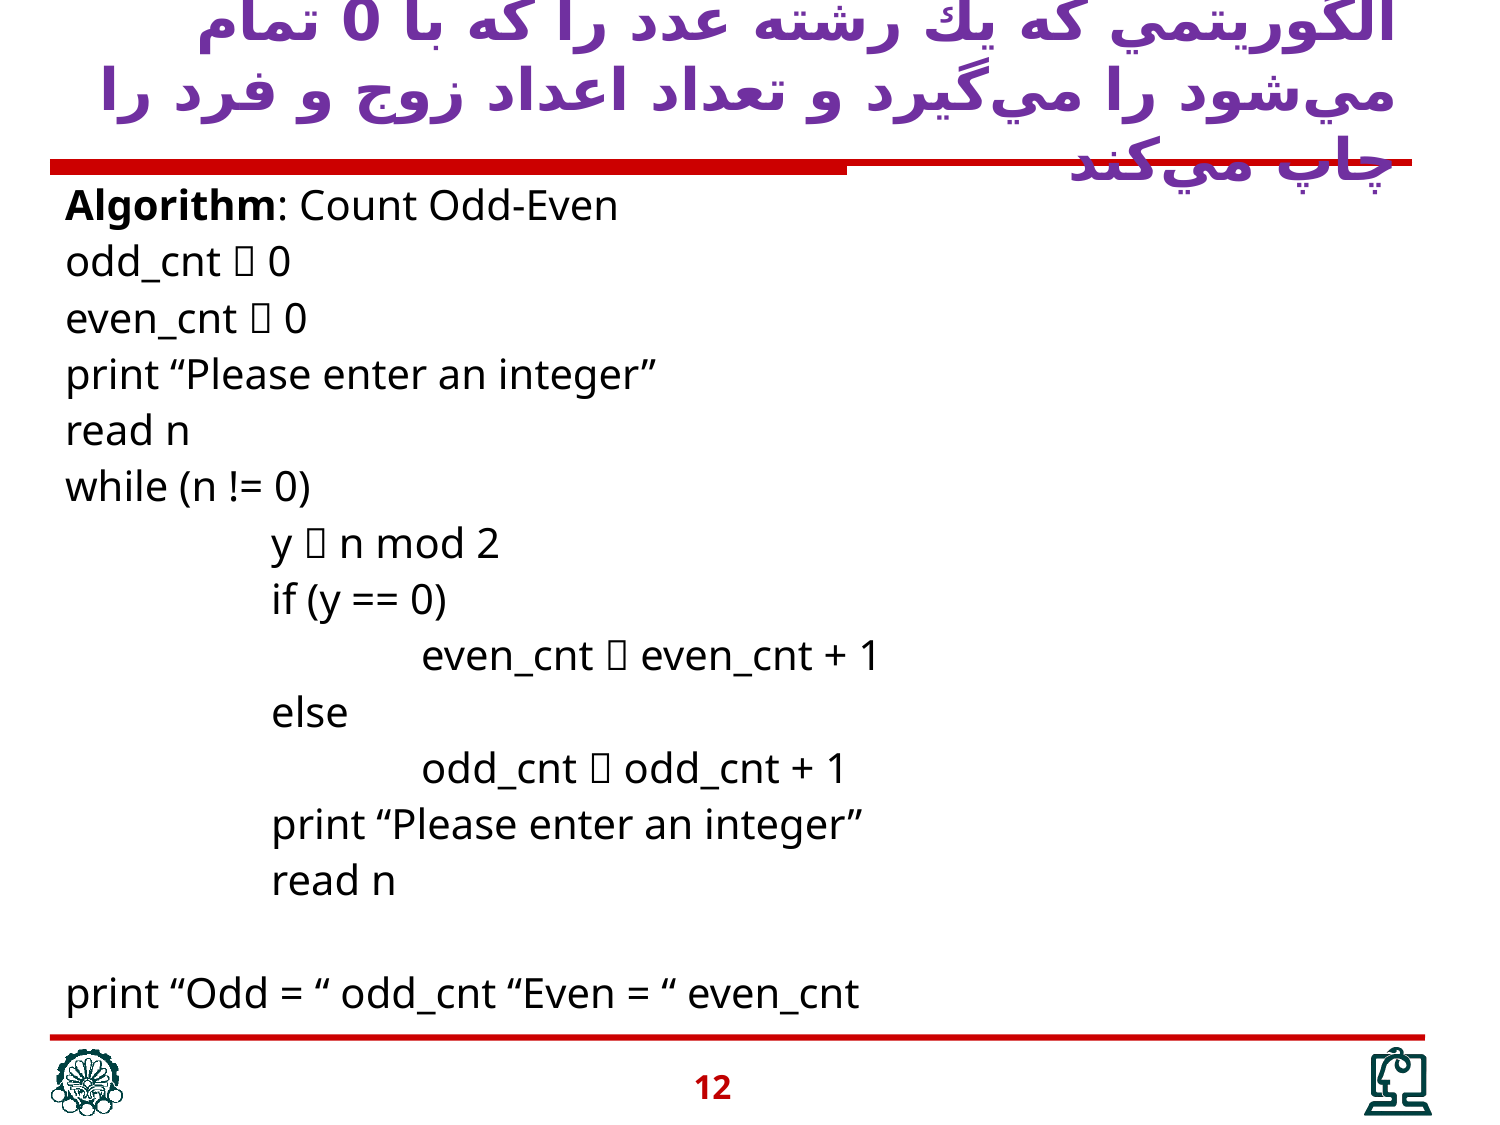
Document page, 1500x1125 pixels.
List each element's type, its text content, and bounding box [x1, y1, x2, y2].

list Algorithm: Count Odd-Even odd_cnt  0 even_cnt  0 print “Please enter an integer” read n while (n != 0) y  n mod 2 if (y == 0) even_cnt  even_cnt + 1 else odd_cnt  odd_cnt + 1 print “Please enter an integer” read n print “Odd = “ odd_cnt “Even = “ even_cnt [50, 171, 1425, 1022]
picture [1362, 1045, 1438, 1119]
picture [50, 1047, 125, 1118]
slide_number 12 [643, 1058, 782, 1115]
title الگوريتمي كه يك رشته عدد را كه با 0 تمام مي‌شود را مي‌گيرد و تعداد اعداد زوج و فرد را چاپ مي‌كند [50, 24, 1413, 150]
